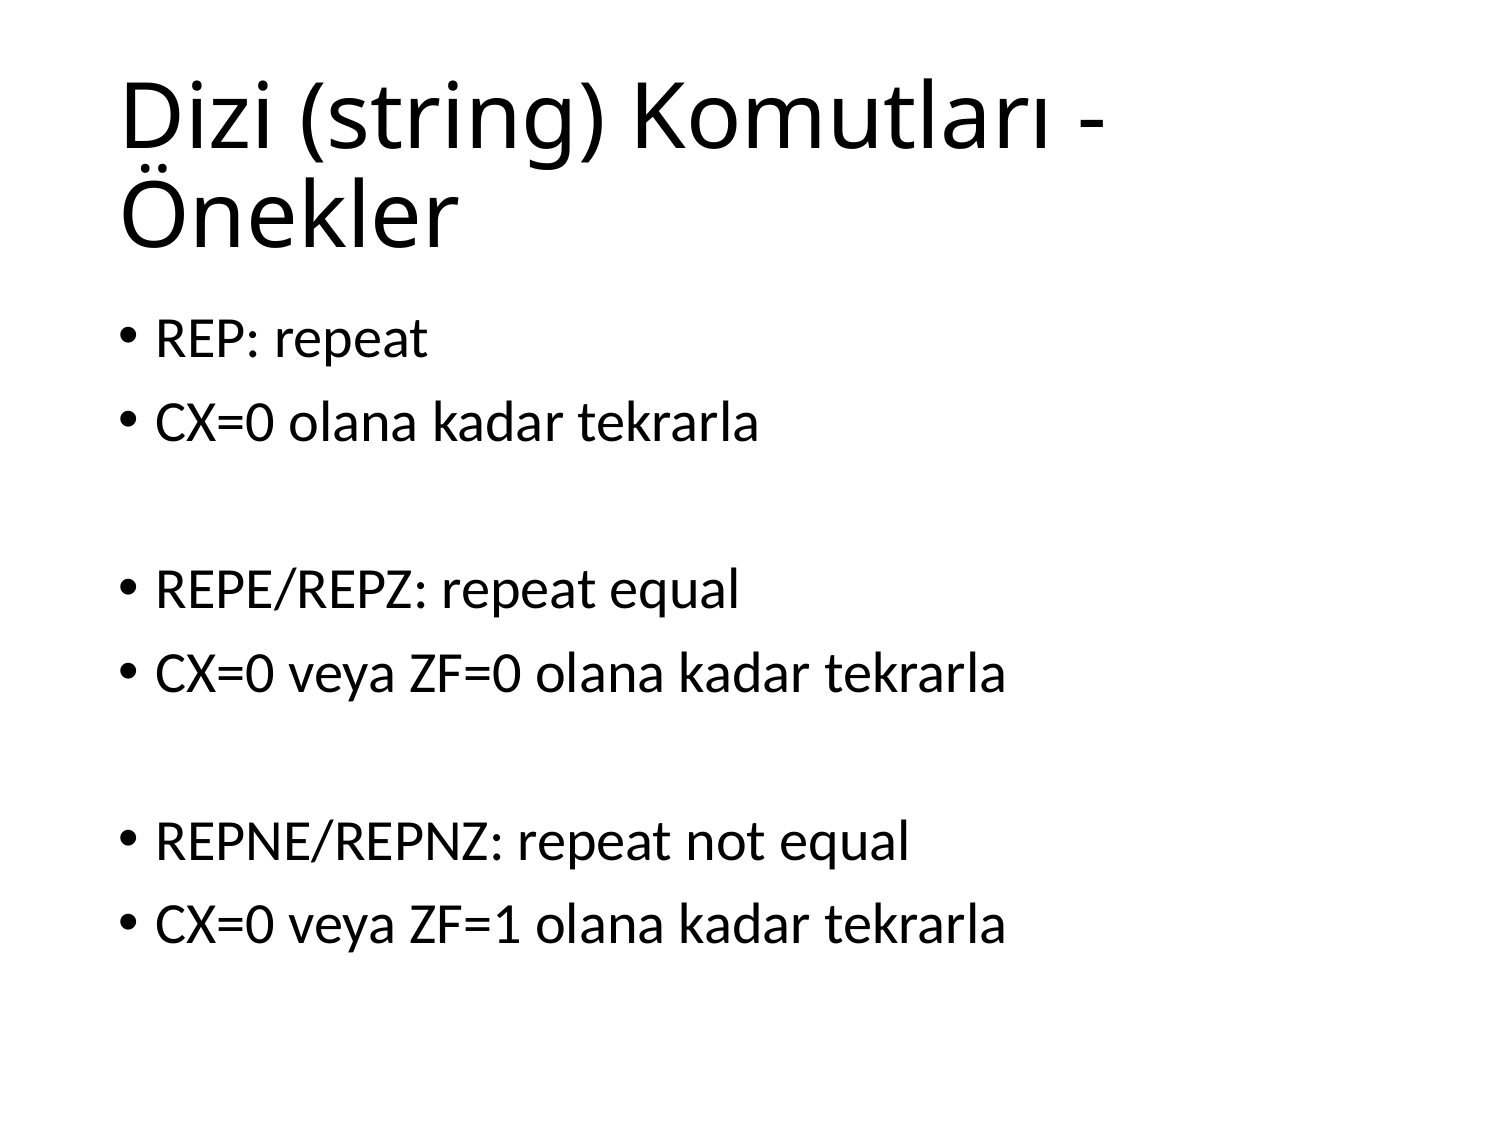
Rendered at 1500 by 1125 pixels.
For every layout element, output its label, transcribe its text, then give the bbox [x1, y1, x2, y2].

title Dizi (string) Komutları - Önekler [103, 59, 1397, 278]
list REP: repeat CX=0 olana kadar tekrarla REPE/REPZ: repeat equal CX=0 veya ZF=0 olana kadar tekrarla REPNE/REPNZ: repeat not equal CX=0 veya ZF=1 olana kadar tekrarla [103, 299, 1397, 1014]
